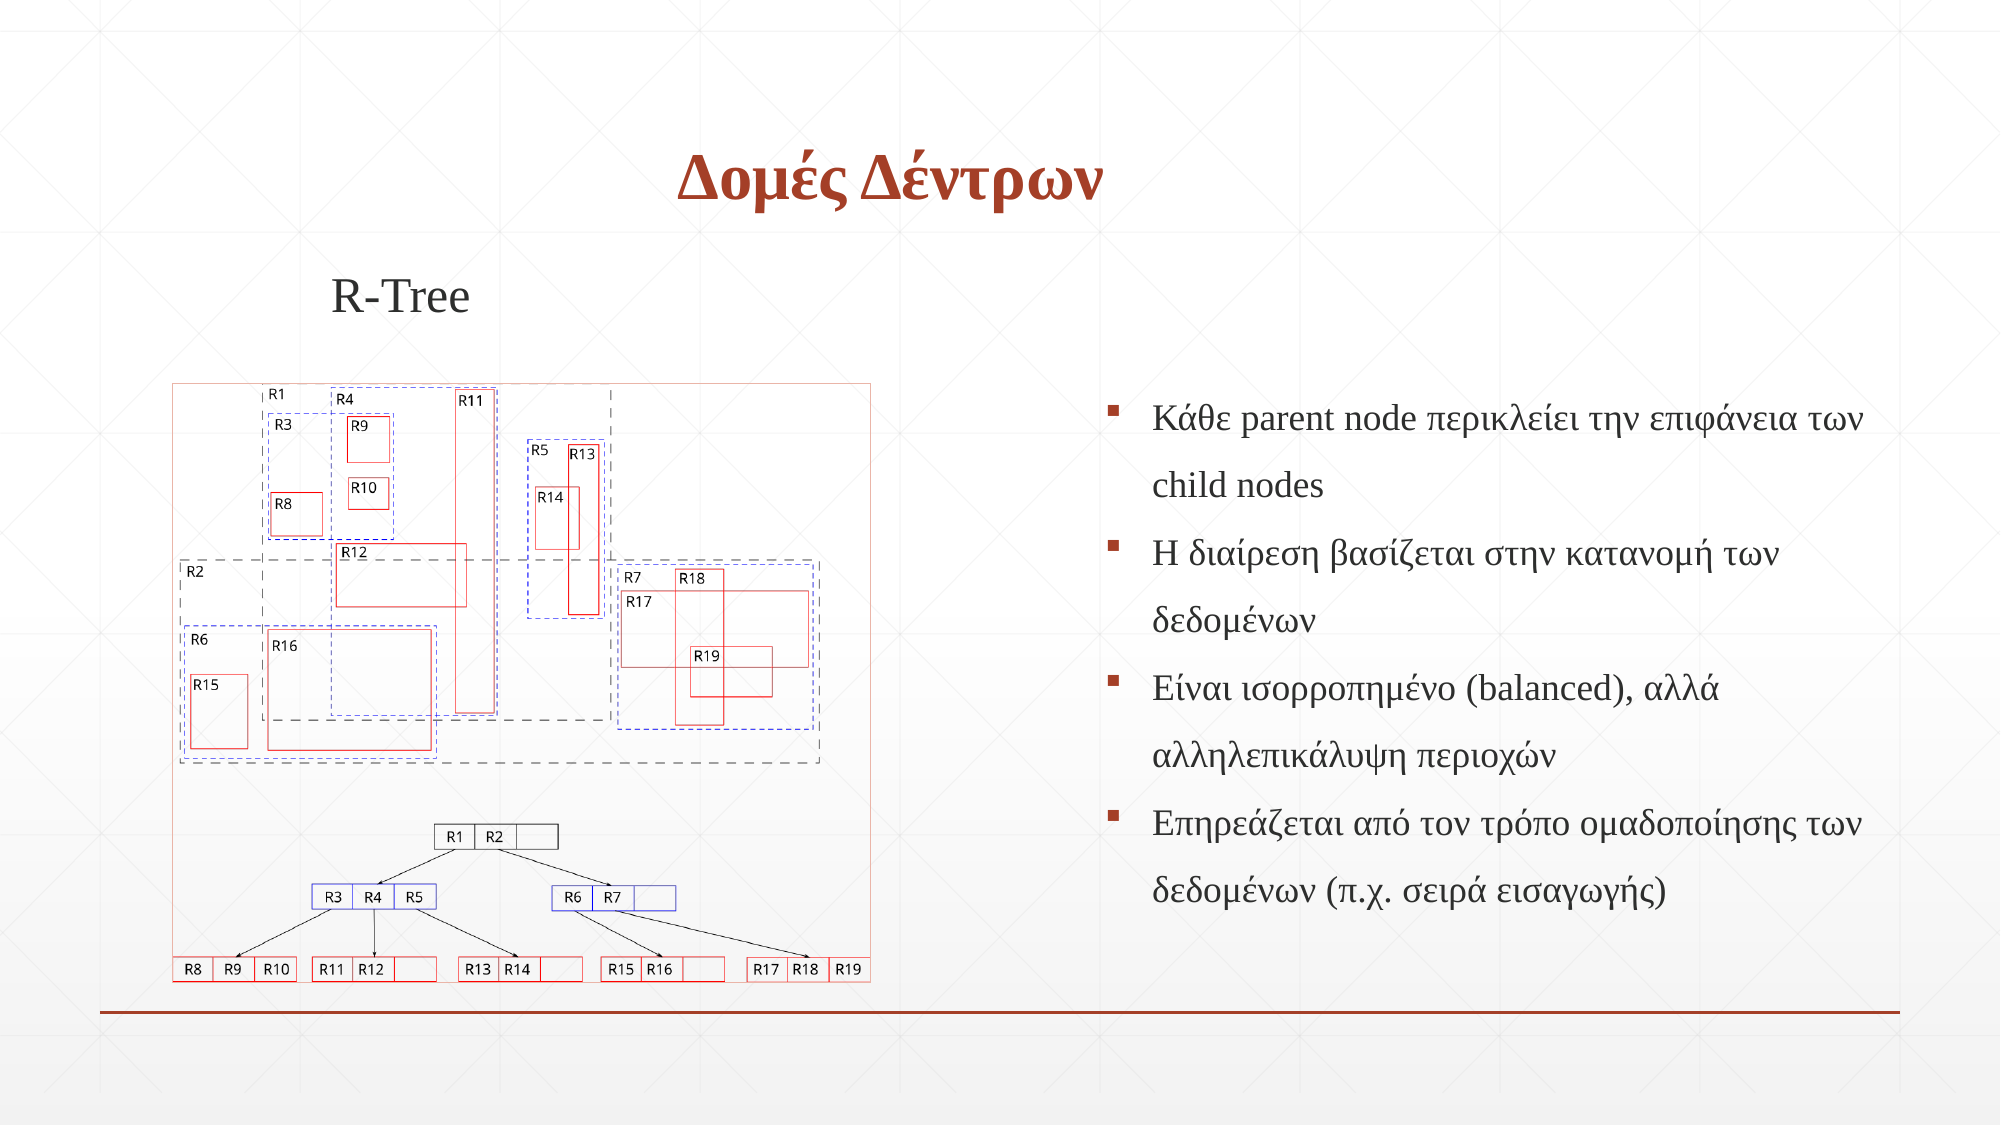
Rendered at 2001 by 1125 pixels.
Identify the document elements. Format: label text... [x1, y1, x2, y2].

text_box Κάθε parent node περικλείει την επιφάνεια των child nodes Η διαίρεση βασίζεται στην κατανομή των δεδομένων Είναι ισορροπημένο (balanced), αλλά αλληλεπικάλυψη περιοχών Επηρεάζεται από τον τρόπο ομαδοποίησης των δεδομένων (π.χ. σειρά εισαγωγής) [1090, 362, 1942, 918]
title Δομές Δέντρων [662, 106, 1256, 222]
text_box R-Tree [316, 254, 989, 330]
picture [172, 383, 871, 983]
